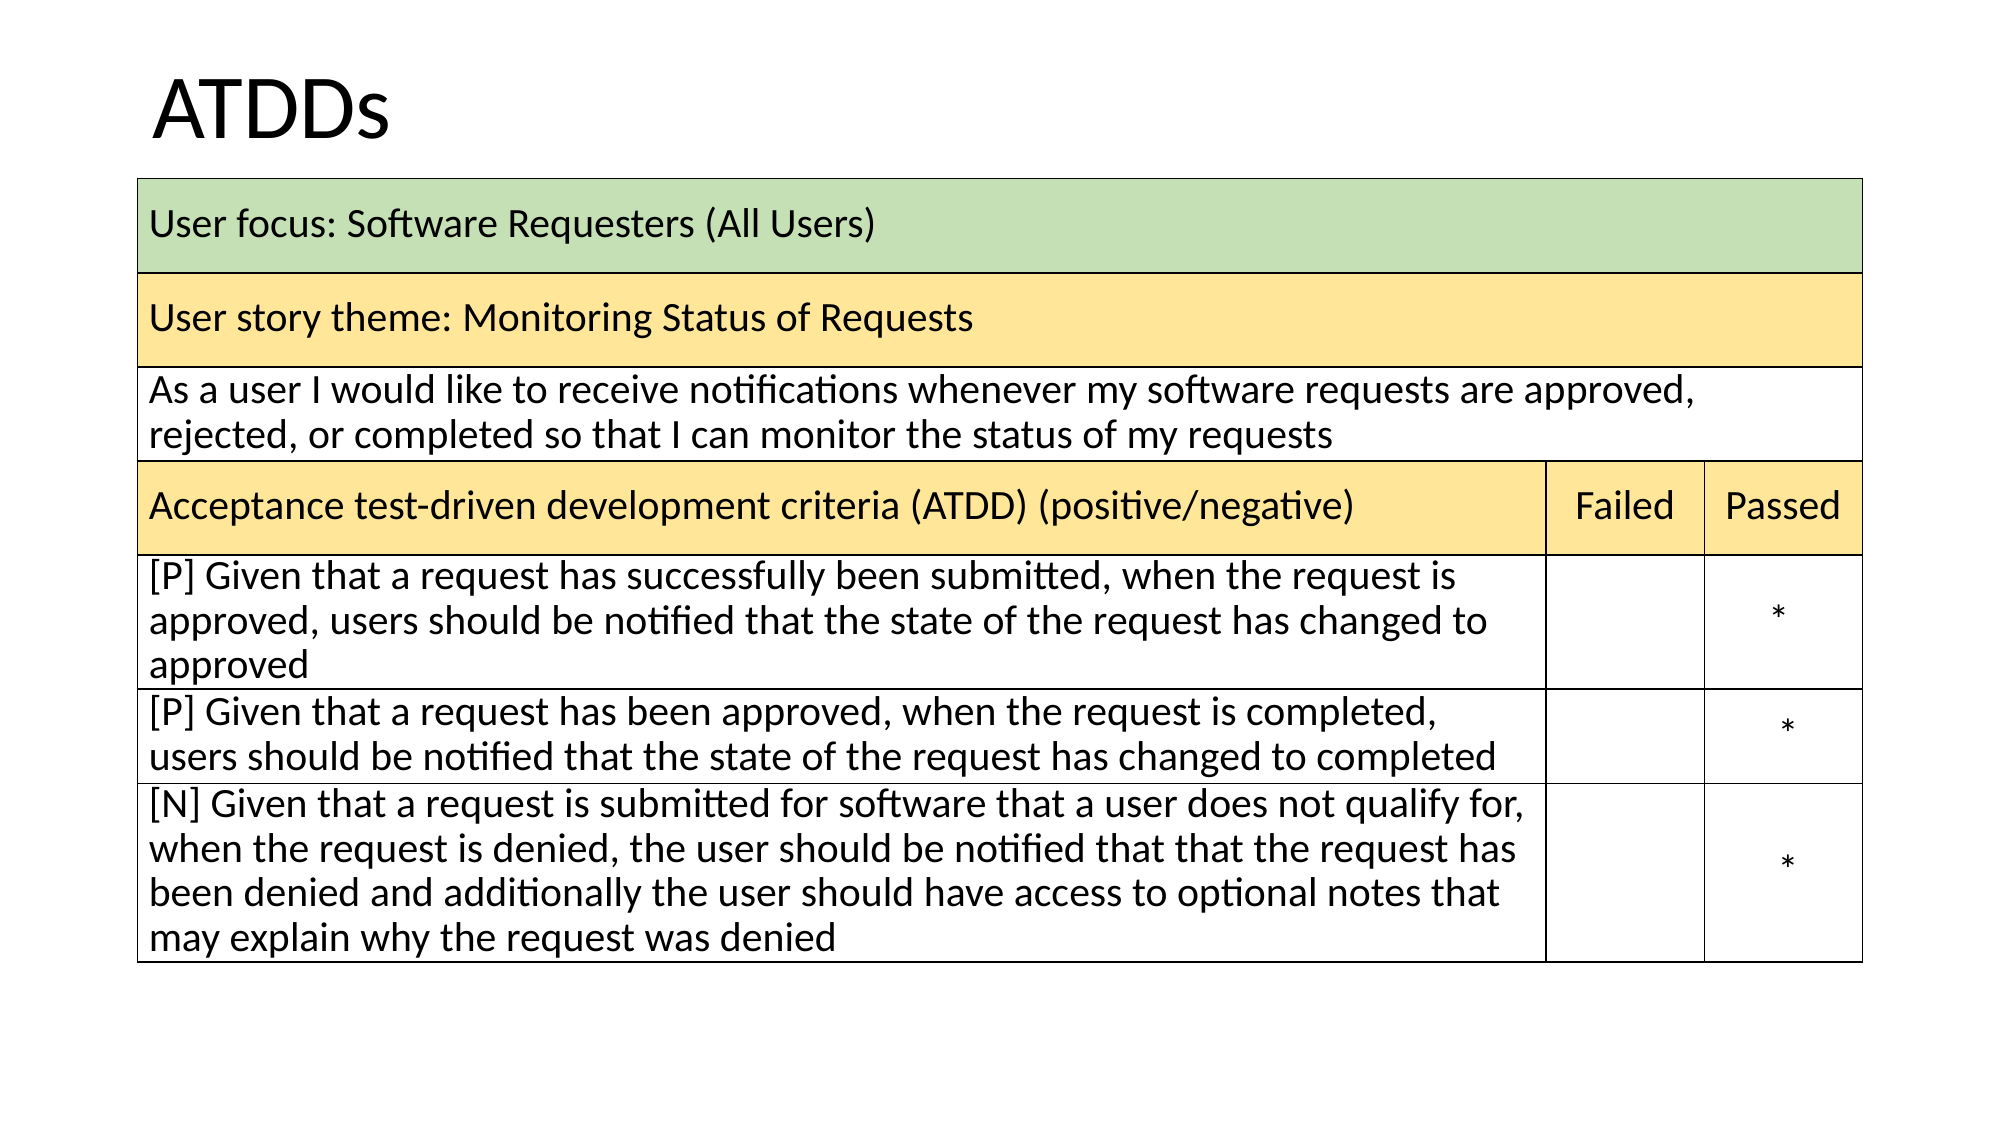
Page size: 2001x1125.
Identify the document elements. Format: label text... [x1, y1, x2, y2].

table_cell * [1705, 690, 1862, 783]
table_cell User story theme: Monitoring Status of Requests [138, 274, 1862, 366]
table_cell * [1705, 784, 1862, 961]
table_cell [P] Given that a request has been approved, when the request is completed, users should be notified that the state of the request has changed to completed [138, 690, 1545, 783]
title ATDDs [137, 0, 1863, 178]
table_cell [N] Given that a request is submitted for software that a user does not qualify for, when the request is denied, the user should be notified that that the request has been denied and additionally the user should have access to optional notes that may explain why the request was denied [138, 784, 1545, 961]
table_cell [1547, 556, 1704, 688]
table_cell Failed [1547, 462, 1704, 554]
table_cell [P] Given that a request has successfully been submitted, when the request is approved, users should be notified that the state of the request has changed to approved [138, 556, 1545, 688]
table_cell Passed [1705, 462, 1862, 554]
table_header User focus: Software Requesters (All Users) [138, 179, 1862, 272]
table_cell [1547, 690, 1704, 783]
table_cell * [1705, 556, 1862, 688]
table_cell [1547, 784, 1704, 961]
table_cell Acceptance test-driven development criteria (ATDD) (positive/negative) [138, 462, 1545, 554]
table_cell As a user I would like to receive notifications whenever my software requests are approved, rejected, or completed so that I can monitor the status of my requests [138, 368, 1862, 460]
